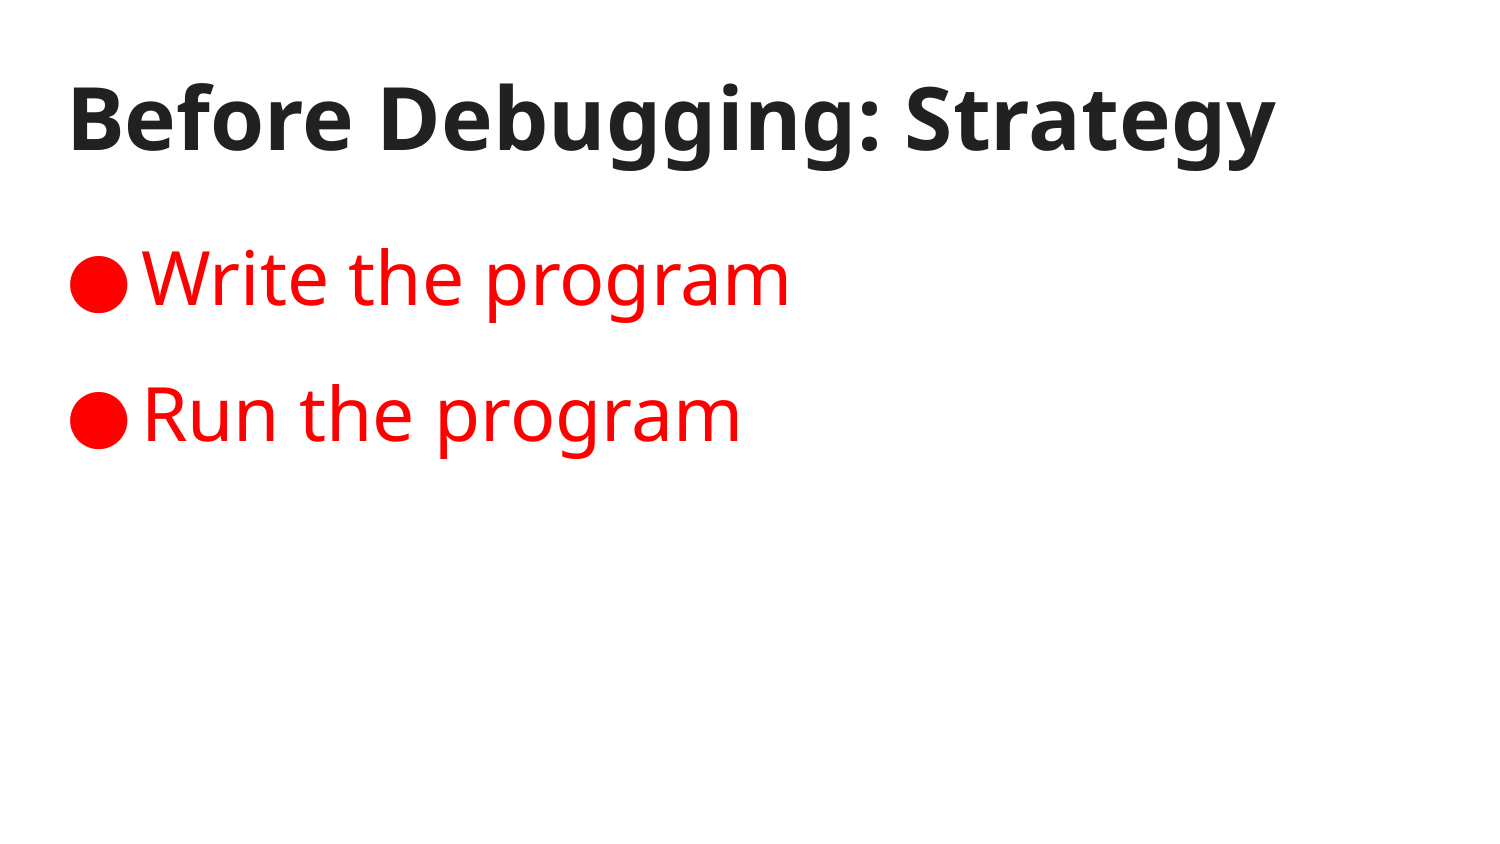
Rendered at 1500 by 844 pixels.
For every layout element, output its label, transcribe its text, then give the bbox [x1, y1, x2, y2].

list Write the program Run the program [51, 201, 1449, 750]
title Before Debugging: Strategy [51, 48, 1449, 180]
